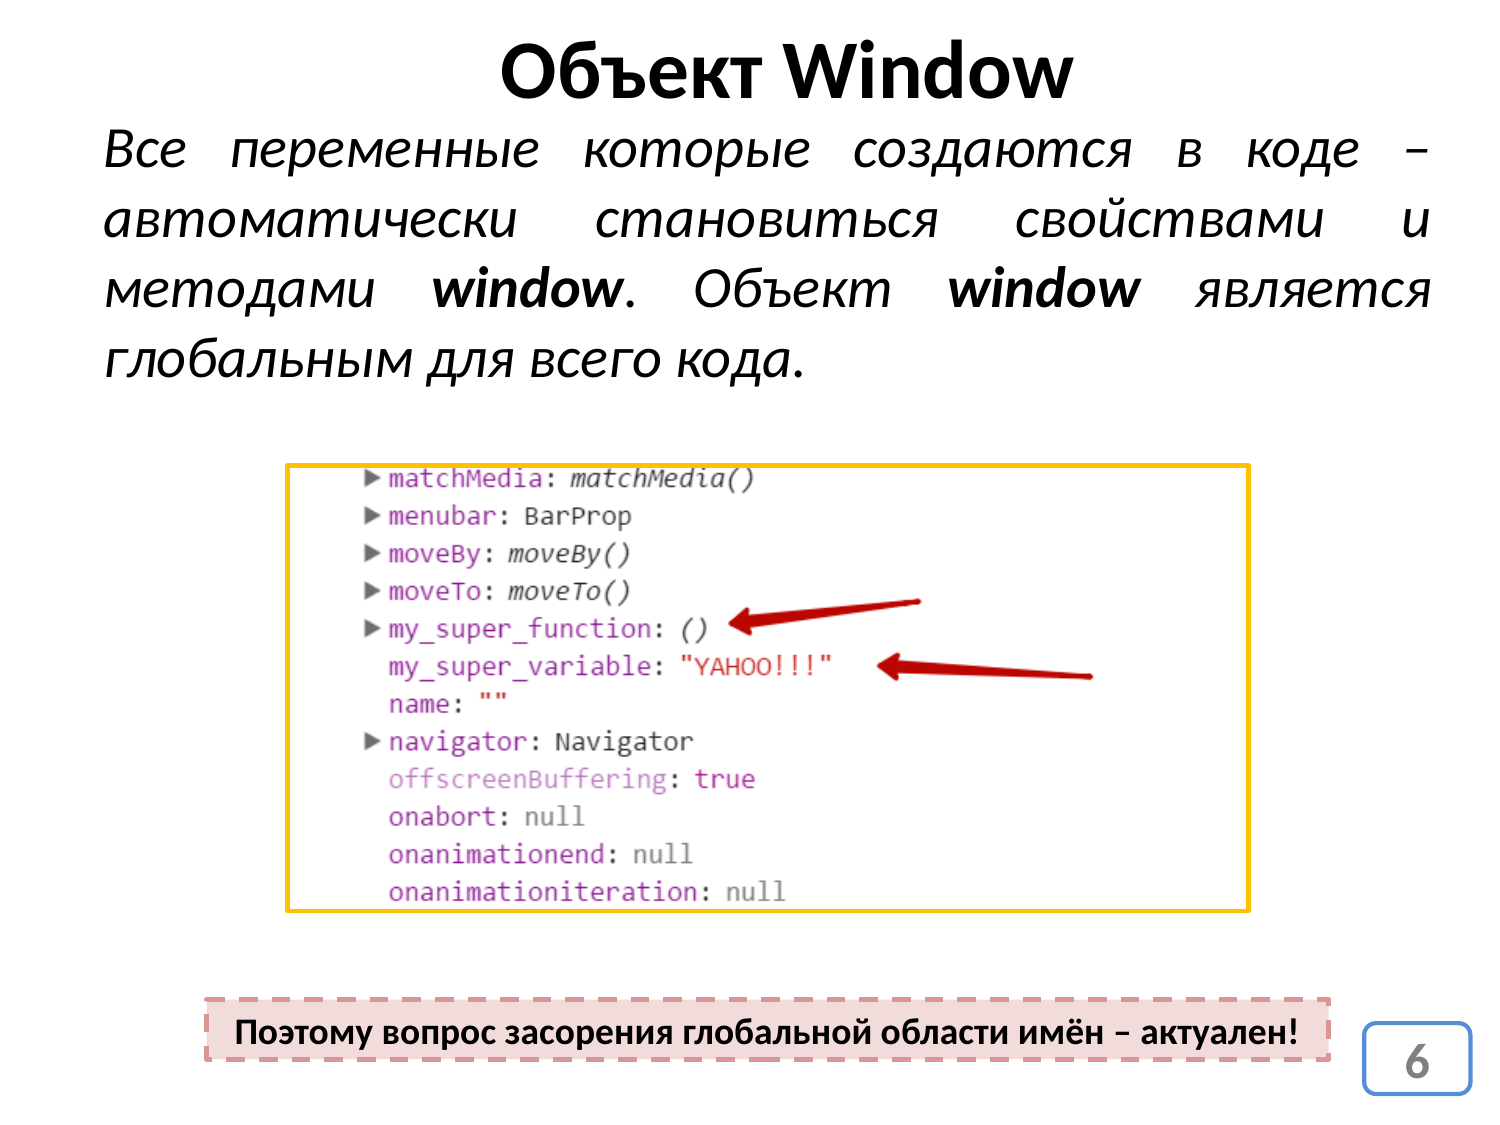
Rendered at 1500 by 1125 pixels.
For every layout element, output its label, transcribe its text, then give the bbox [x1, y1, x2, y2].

text_box Поэтому вопрос засорения глобальной области имён – актуален! [206, 999, 1329, 1060]
picture [289, 467, 1247, 909]
text_box 6 [1362, 1021, 1473, 1097]
text_box Объект Window [486, 7, 1090, 123]
text_box Все переменные которые создаются в коде – автоматически становиться свойствами и методами window. Объект window является глобальным для всего кода. [88, 101, 1447, 397]
